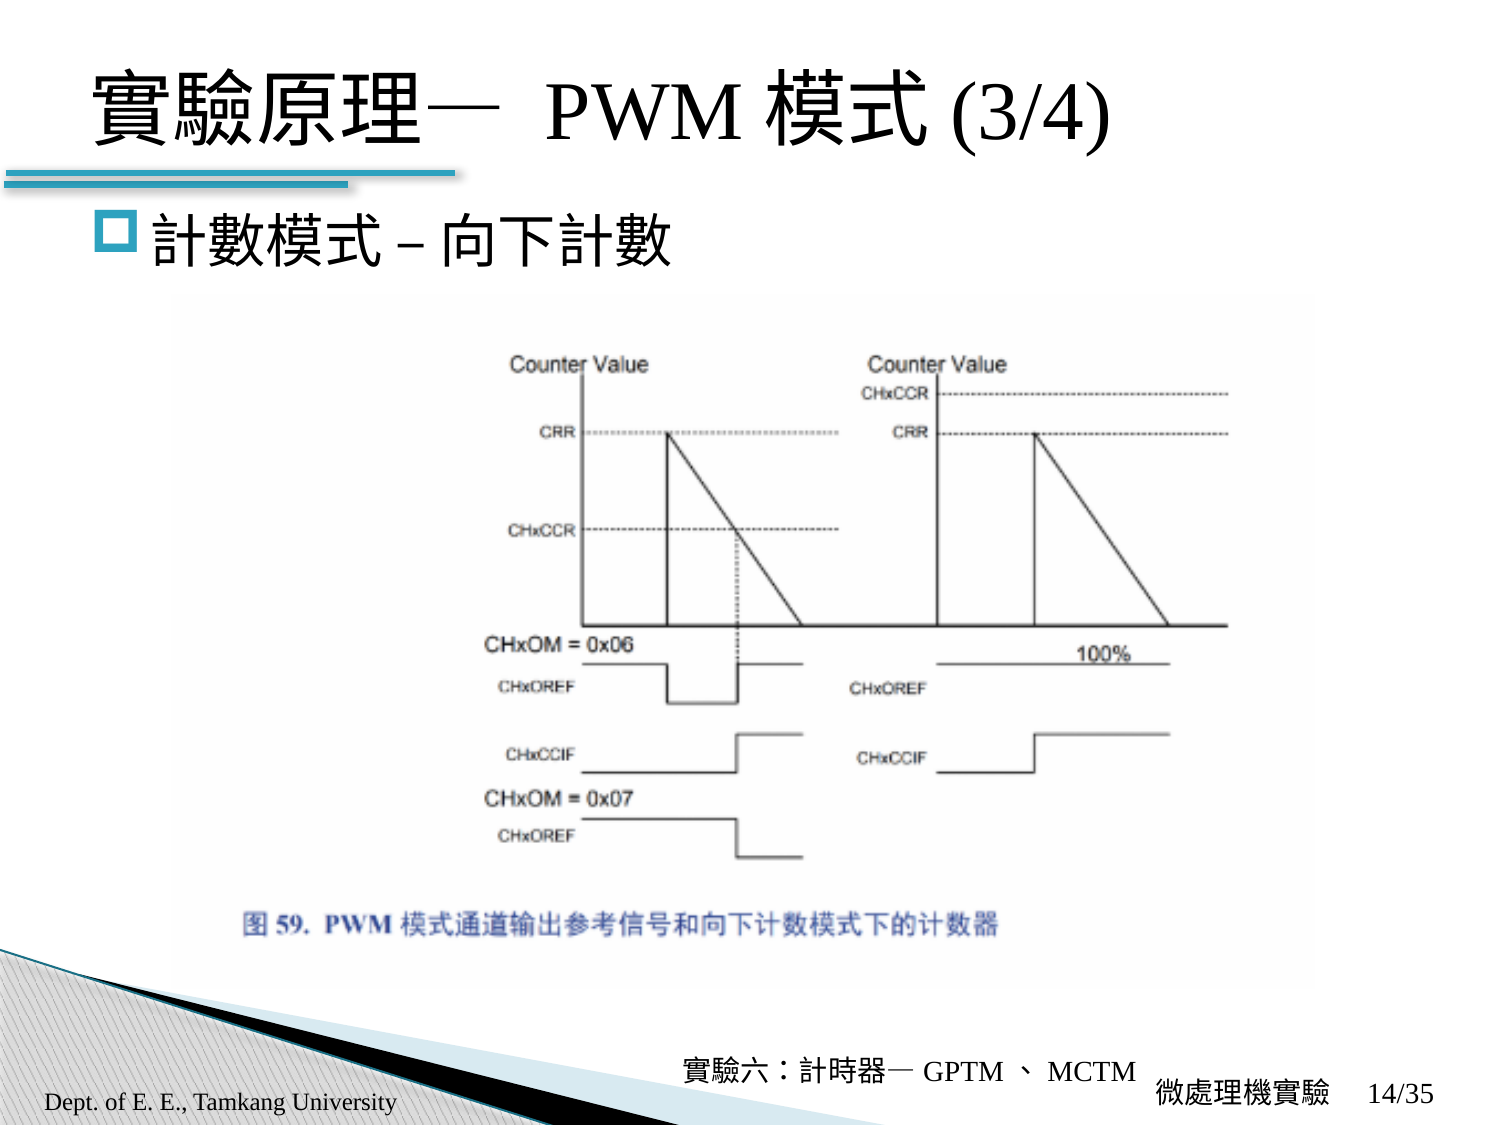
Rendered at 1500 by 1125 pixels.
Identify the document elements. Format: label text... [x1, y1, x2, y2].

picture [170, 294, 1315, 989]
list 計數模式 – 向下計數 [75, 196, 1425, 986]
title 實驗原理— PWM模式(3/4) [75, 30, 1425, 183]
